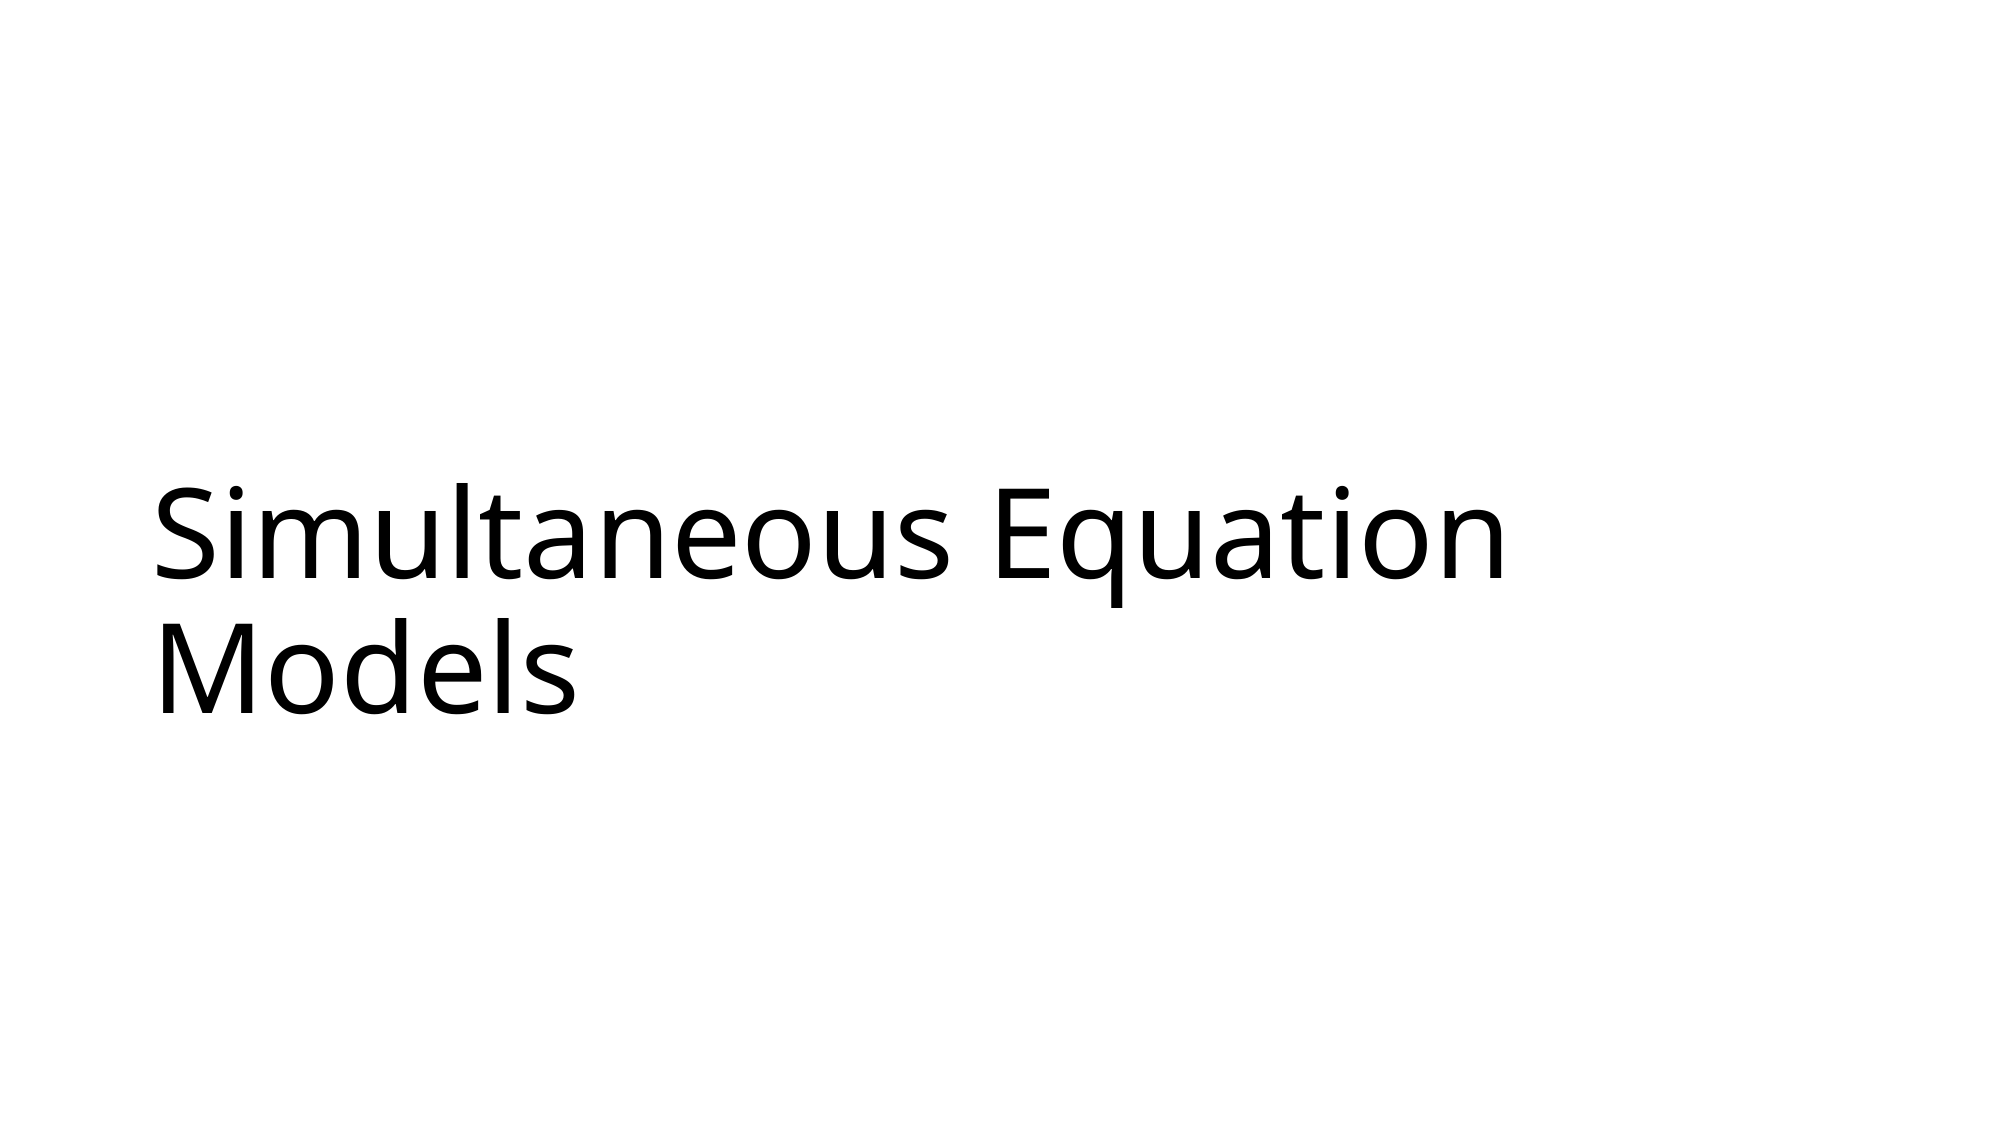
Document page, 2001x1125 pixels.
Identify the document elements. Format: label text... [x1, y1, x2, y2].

title Simultaneous Equation Models [136, 280, 1862, 749]
